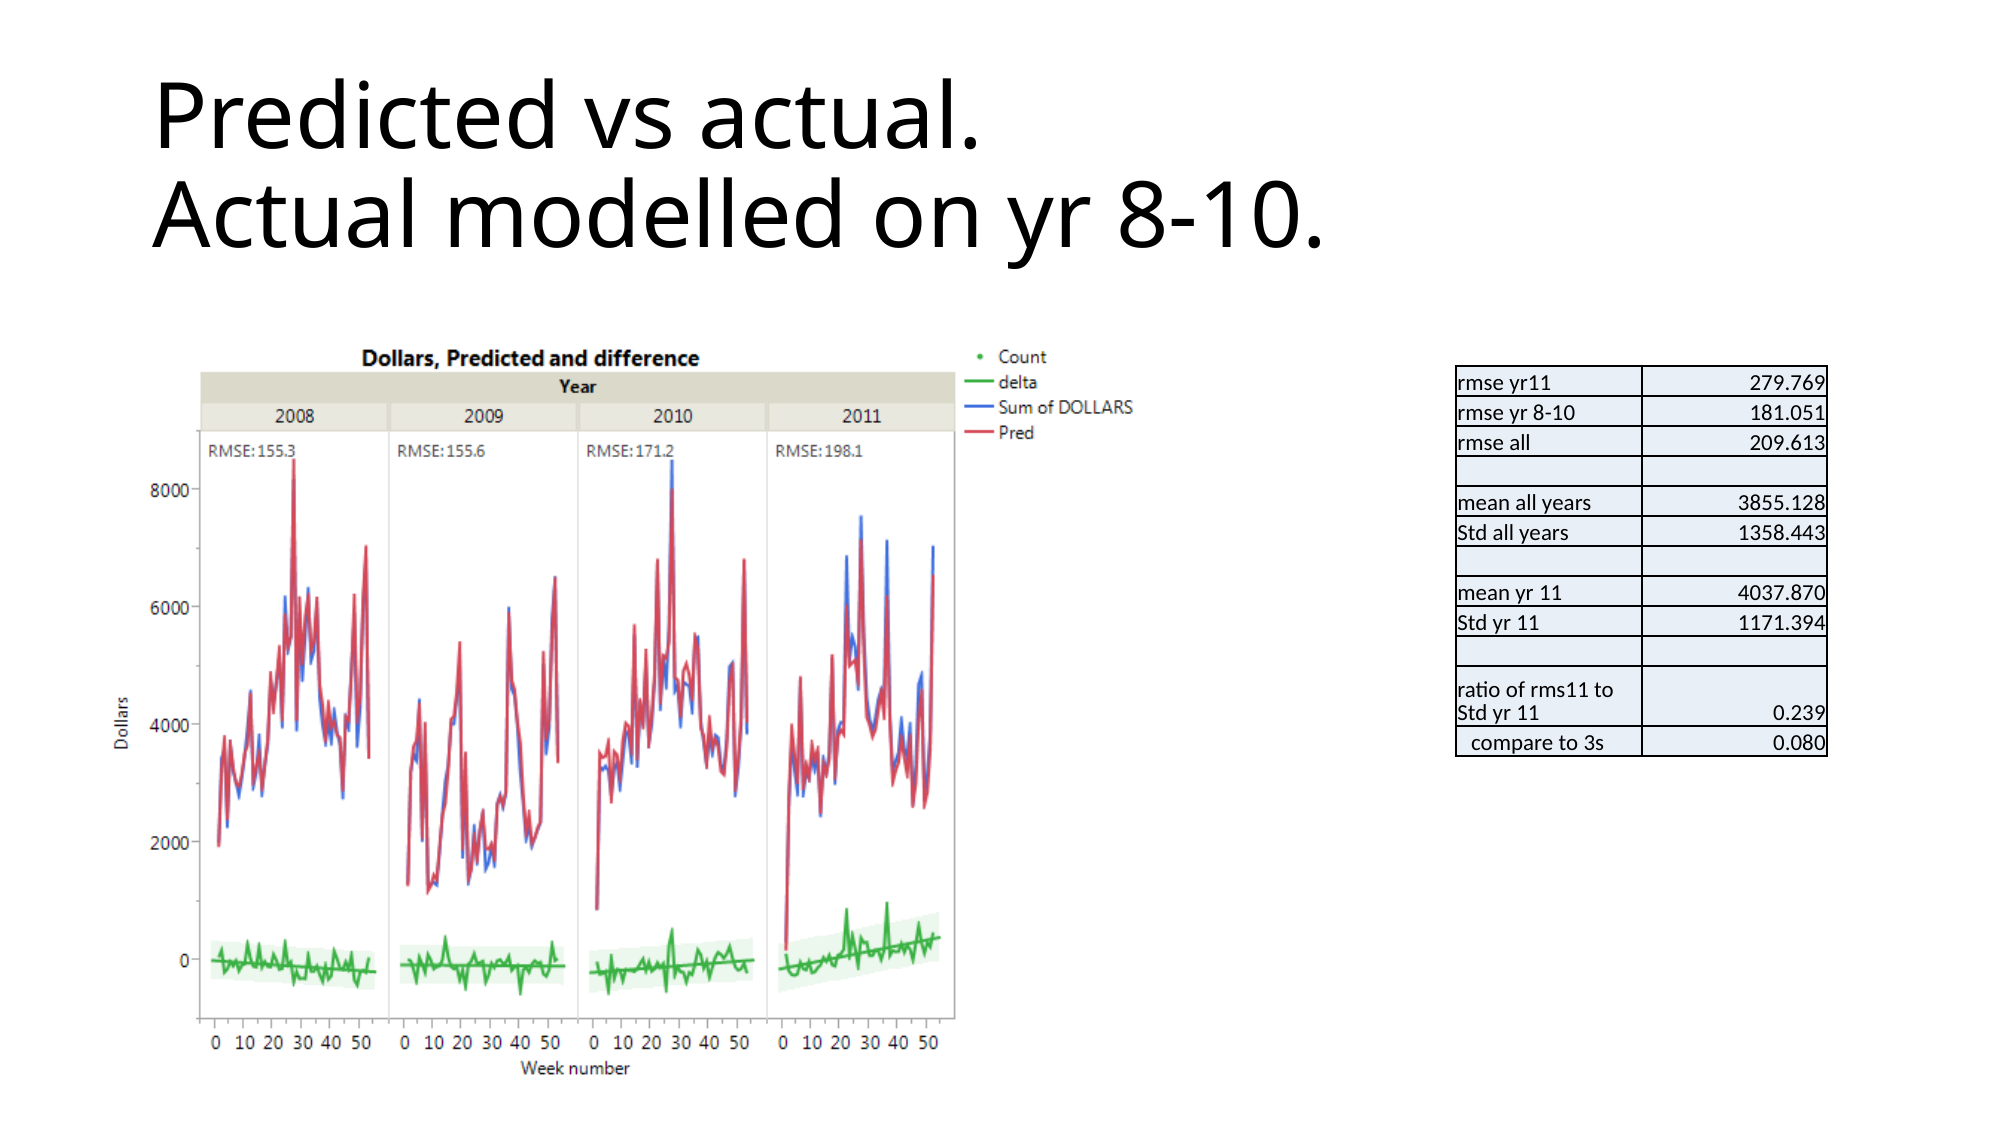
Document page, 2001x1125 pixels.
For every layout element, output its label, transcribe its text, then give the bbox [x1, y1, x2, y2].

table_cell [1457, 547, 1641, 575]
table_header 279.769 [1643, 367, 1826, 395]
table_cell Std yr 11 [1457, 607, 1641, 635]
title Predicted vs actual. Actual modelled on yr 8-10. [137, 59, 1863, 278]
table_cell 4037.870 [1643, 577, 1826, 605]
table_cell [1457, 637, 1641, 665]
table_cell [1643, 637, 1826, 665]
table_cell 0.239 [1643, 667, 1826, 725]
table_cell 1358.443 [1643, 517, 1826, 545]
table_cell 181.051 [1643, 397, 1826, 425]
table_cell 0.080 [1643, 727, 1826, 755]
table_cell mean yr 11 [1457, 577, 1641, 605]
table_cell Std all years [1457, 517, 1641, 545]
table_cell 209.613 [1643, 427, 1826, 455]
table_cell [1643, 547, 1826, 575]
table_header rmse yr11 [1457, 367, 1641, 395]
table_cell 3855.128 [1643, 487, 1826, 515]
table_cell rmse all [1457, 427, 1641, 455]
table_cell 1171.394 [1643, 607, 1826, 635]
table_cell [1643, 457, 1826, 485]
table_cell mean all years [1457, 487, 1641, 515]
table_cell ratio of rms11 to Std yr 11 [1457, 667, 1641, 725]
table_cell [1457, 457, 1641, 485]
table_cell rmse yr 8-10 [1457, 397, 1641, 425]
picture [104, 338, 1170, 1088]
table_cell compare to 3s [1457, 727, 1641, 755]
